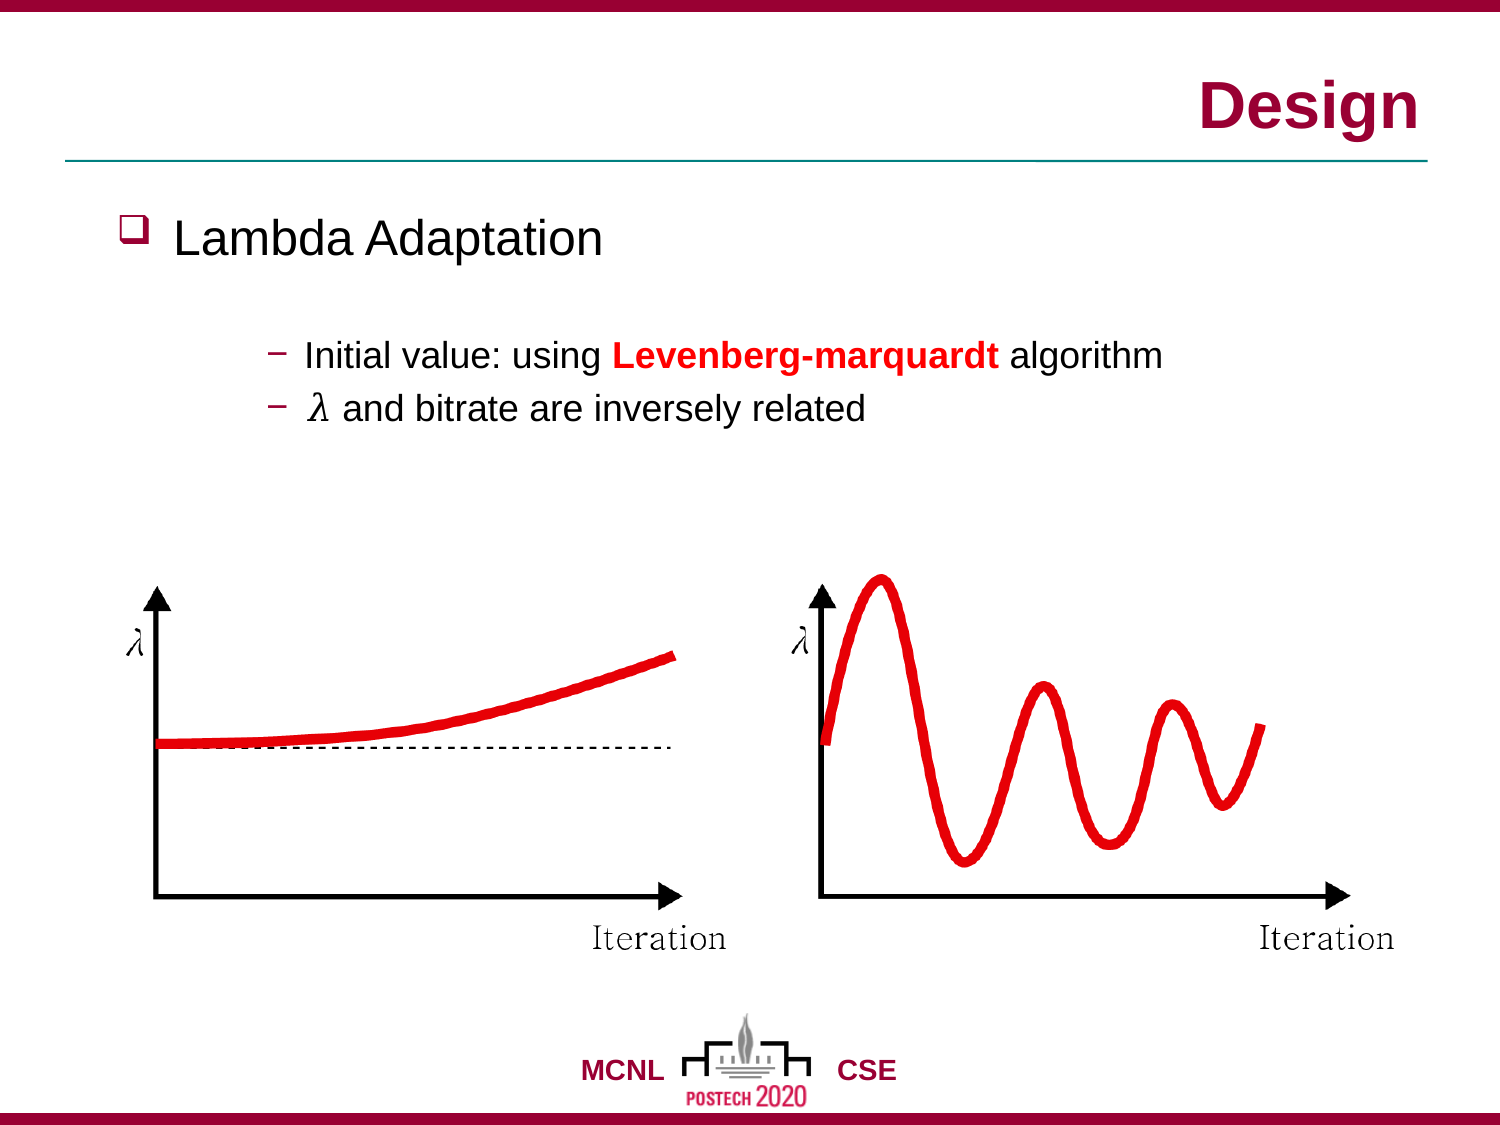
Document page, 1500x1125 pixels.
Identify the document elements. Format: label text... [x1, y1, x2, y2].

title Design [74, 36, 1436, 150]
picture [115, 585, 727, 954]
picture [672, 1012, 820, 1111]
picture [779, 573, 1395, 954]
